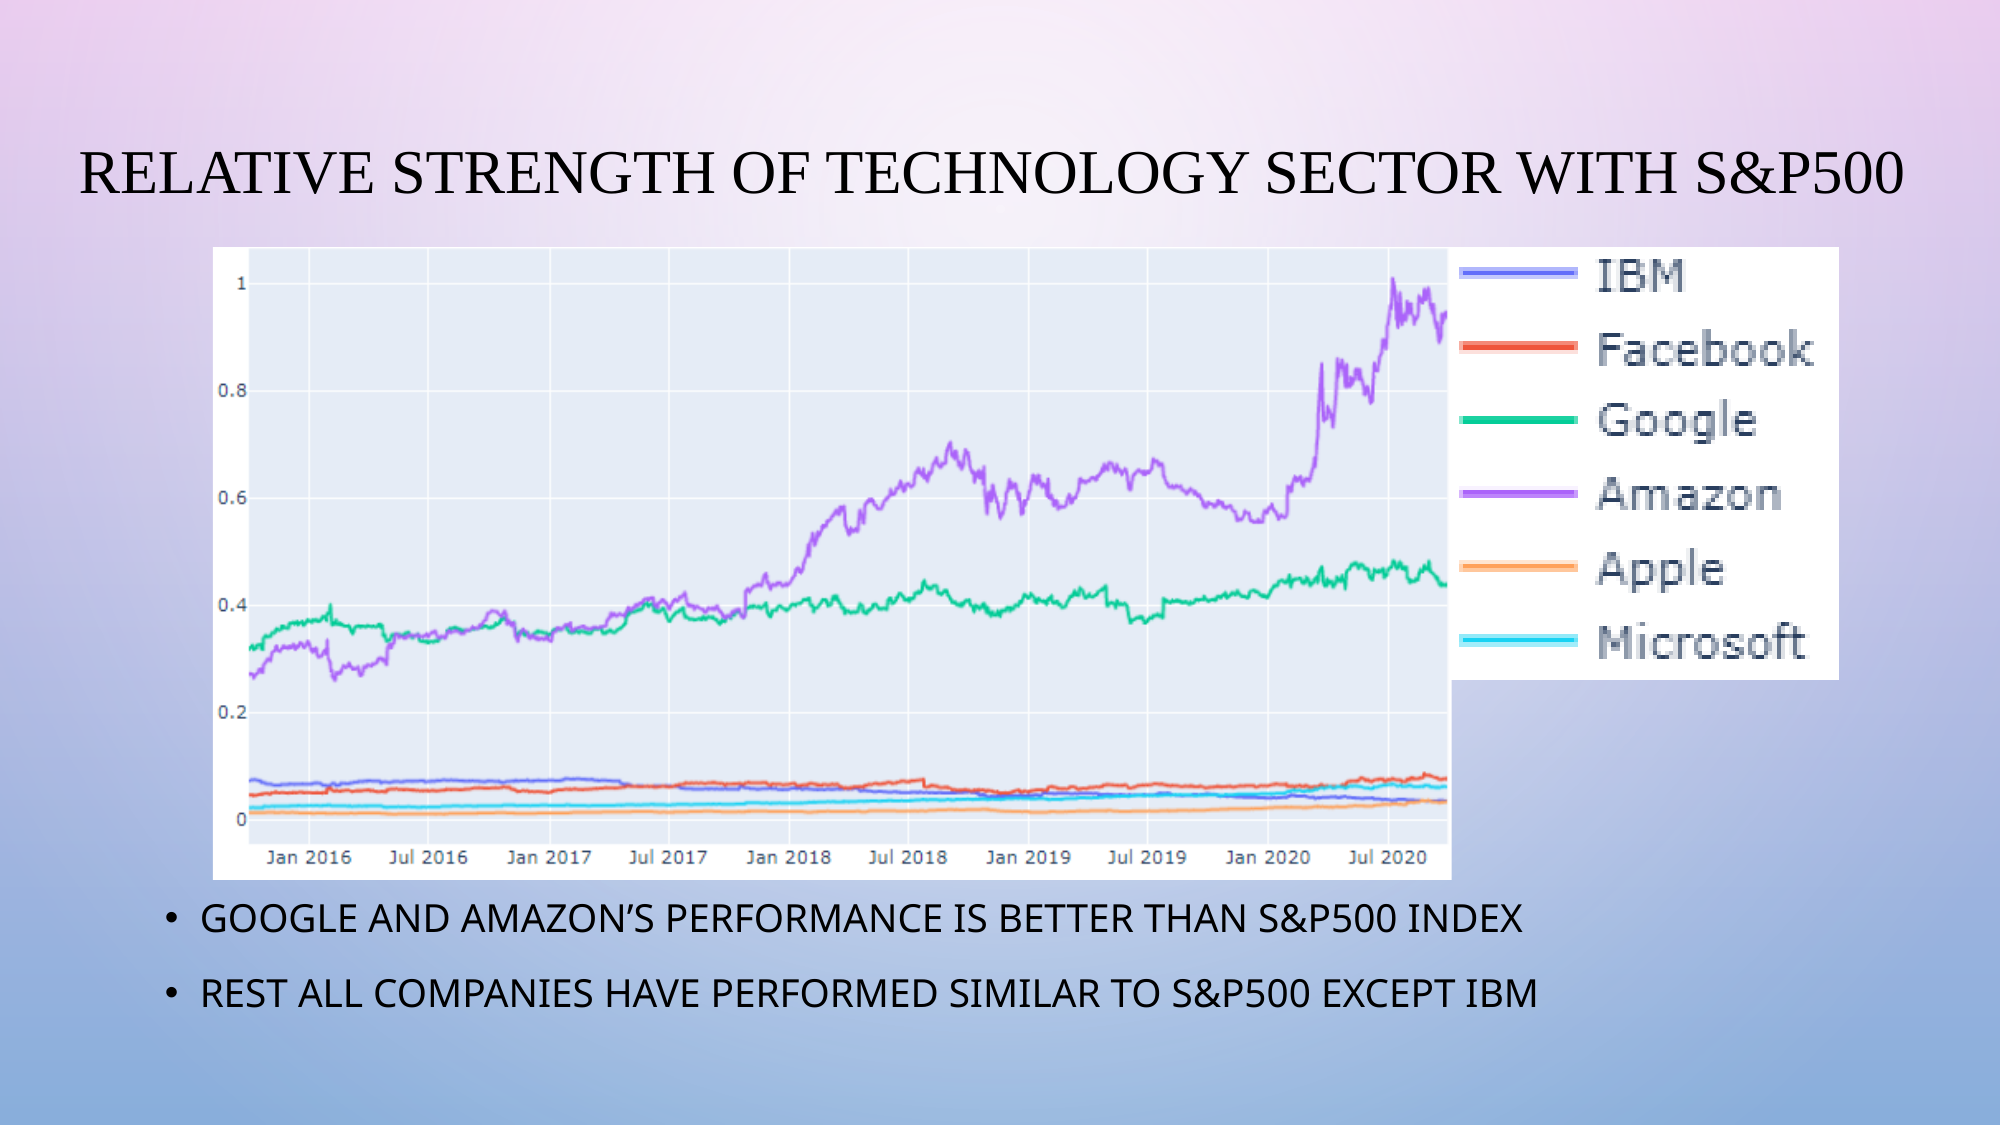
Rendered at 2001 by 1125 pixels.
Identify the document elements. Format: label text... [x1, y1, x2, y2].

title portfolio metrics for patrick [0, 0, 2000, 615]
list Google and amazon’s performance is better than s&P500 index Rest all companies have performed similar to S&P500 except IBM [149, 876, 1851, 1024]
title Relative strength of Technology sector with S&P500 [60, 100, 1940, 248]
picture [212, 246, 1840, 880]
